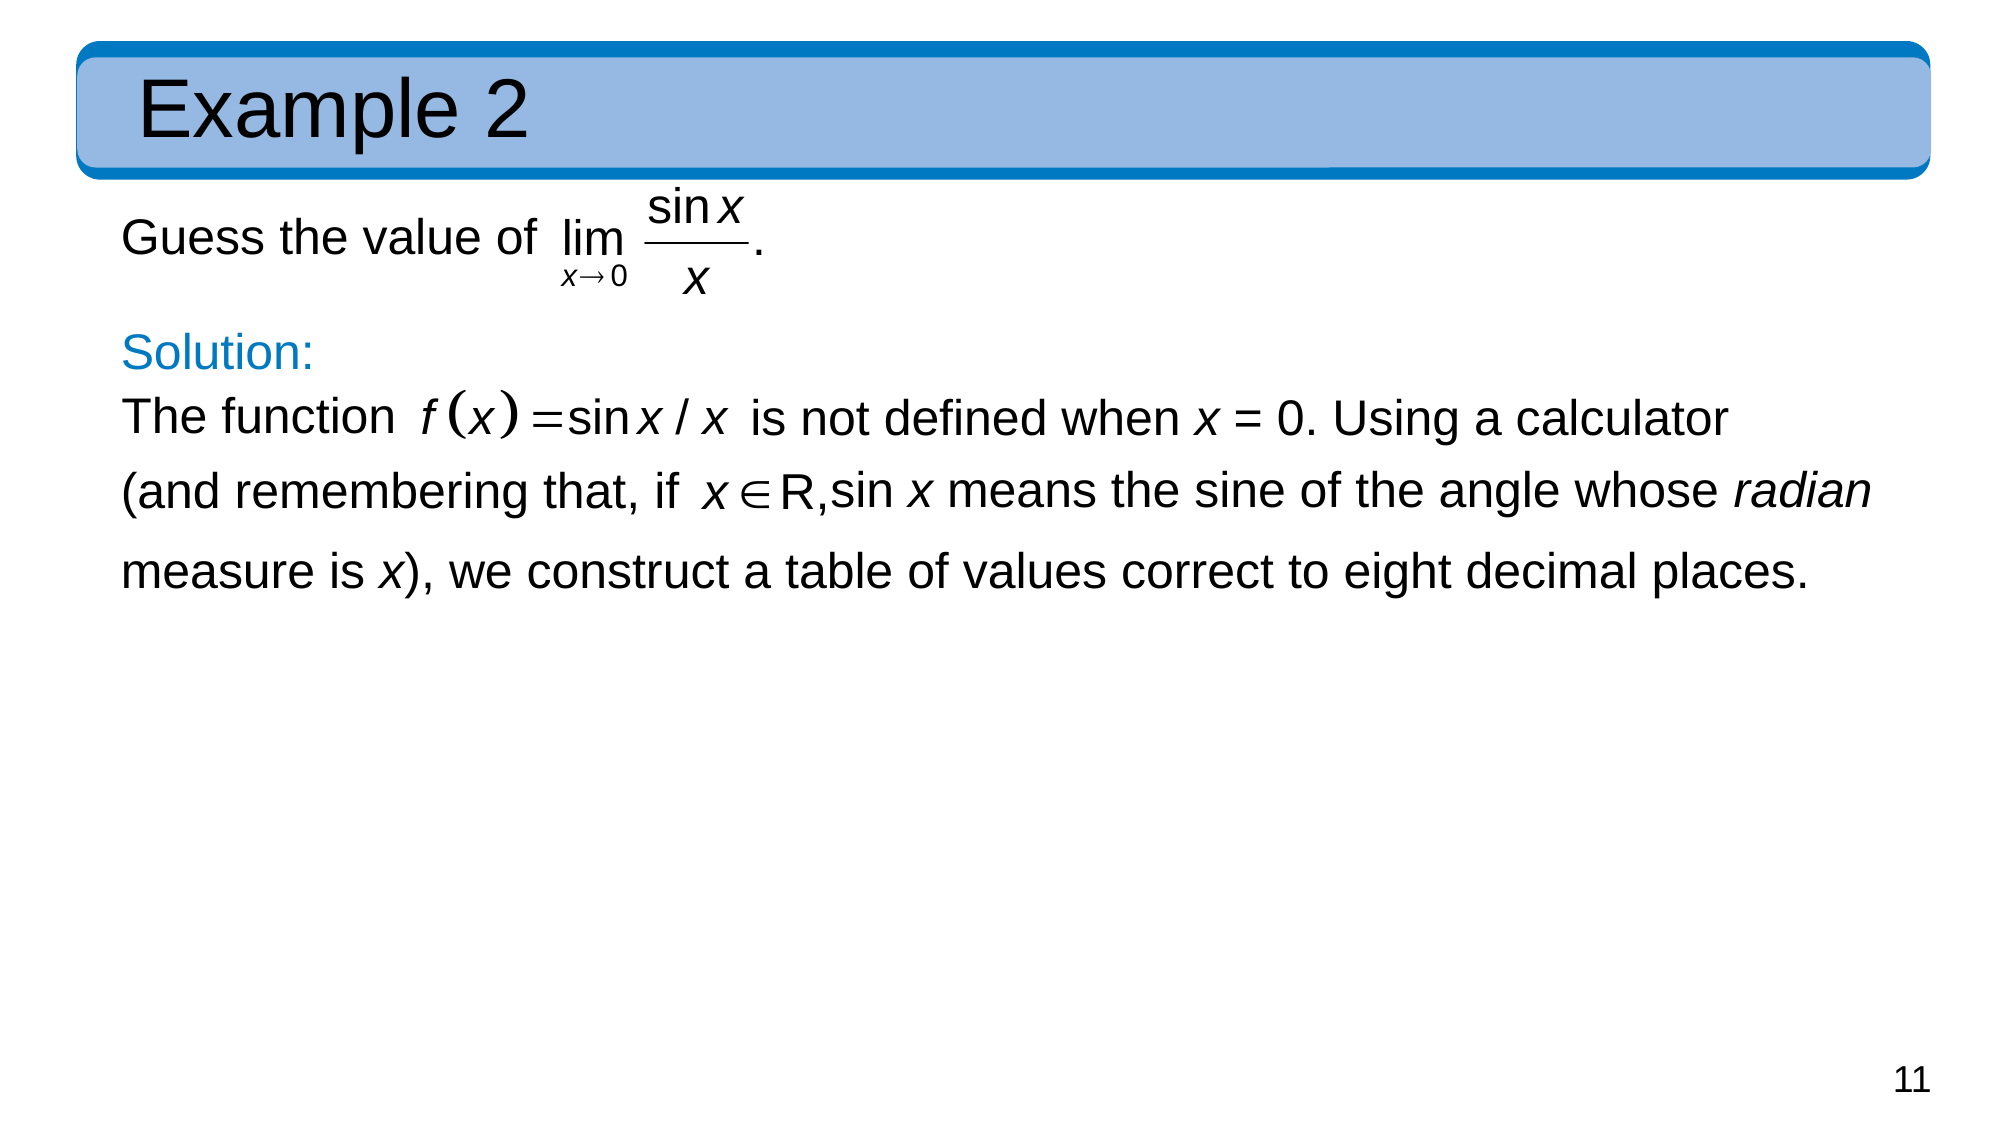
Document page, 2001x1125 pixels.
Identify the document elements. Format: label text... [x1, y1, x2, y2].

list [556, 180, 767, 299]
title Example 2 [137, 65, 1863, 176]
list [418, 386, 734, 457]
list is not defined when x = 0. Using a calculator [750, 392, 1920, 447]
list sin x means the sine of the angle whose radian [830, 464, 1920, 516]
list The function [121, 390, 403, 445]
list Solution: [120, 307, 340, 370]
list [697, 467, 831, 523]
list measure is x), we construct a table of values correct to eight decimal places. [120, 538, 1890, 609]
list (and remembering that, if [120, 465, 698, 515]
list Guess the value of [120, 211, 553, 276]
